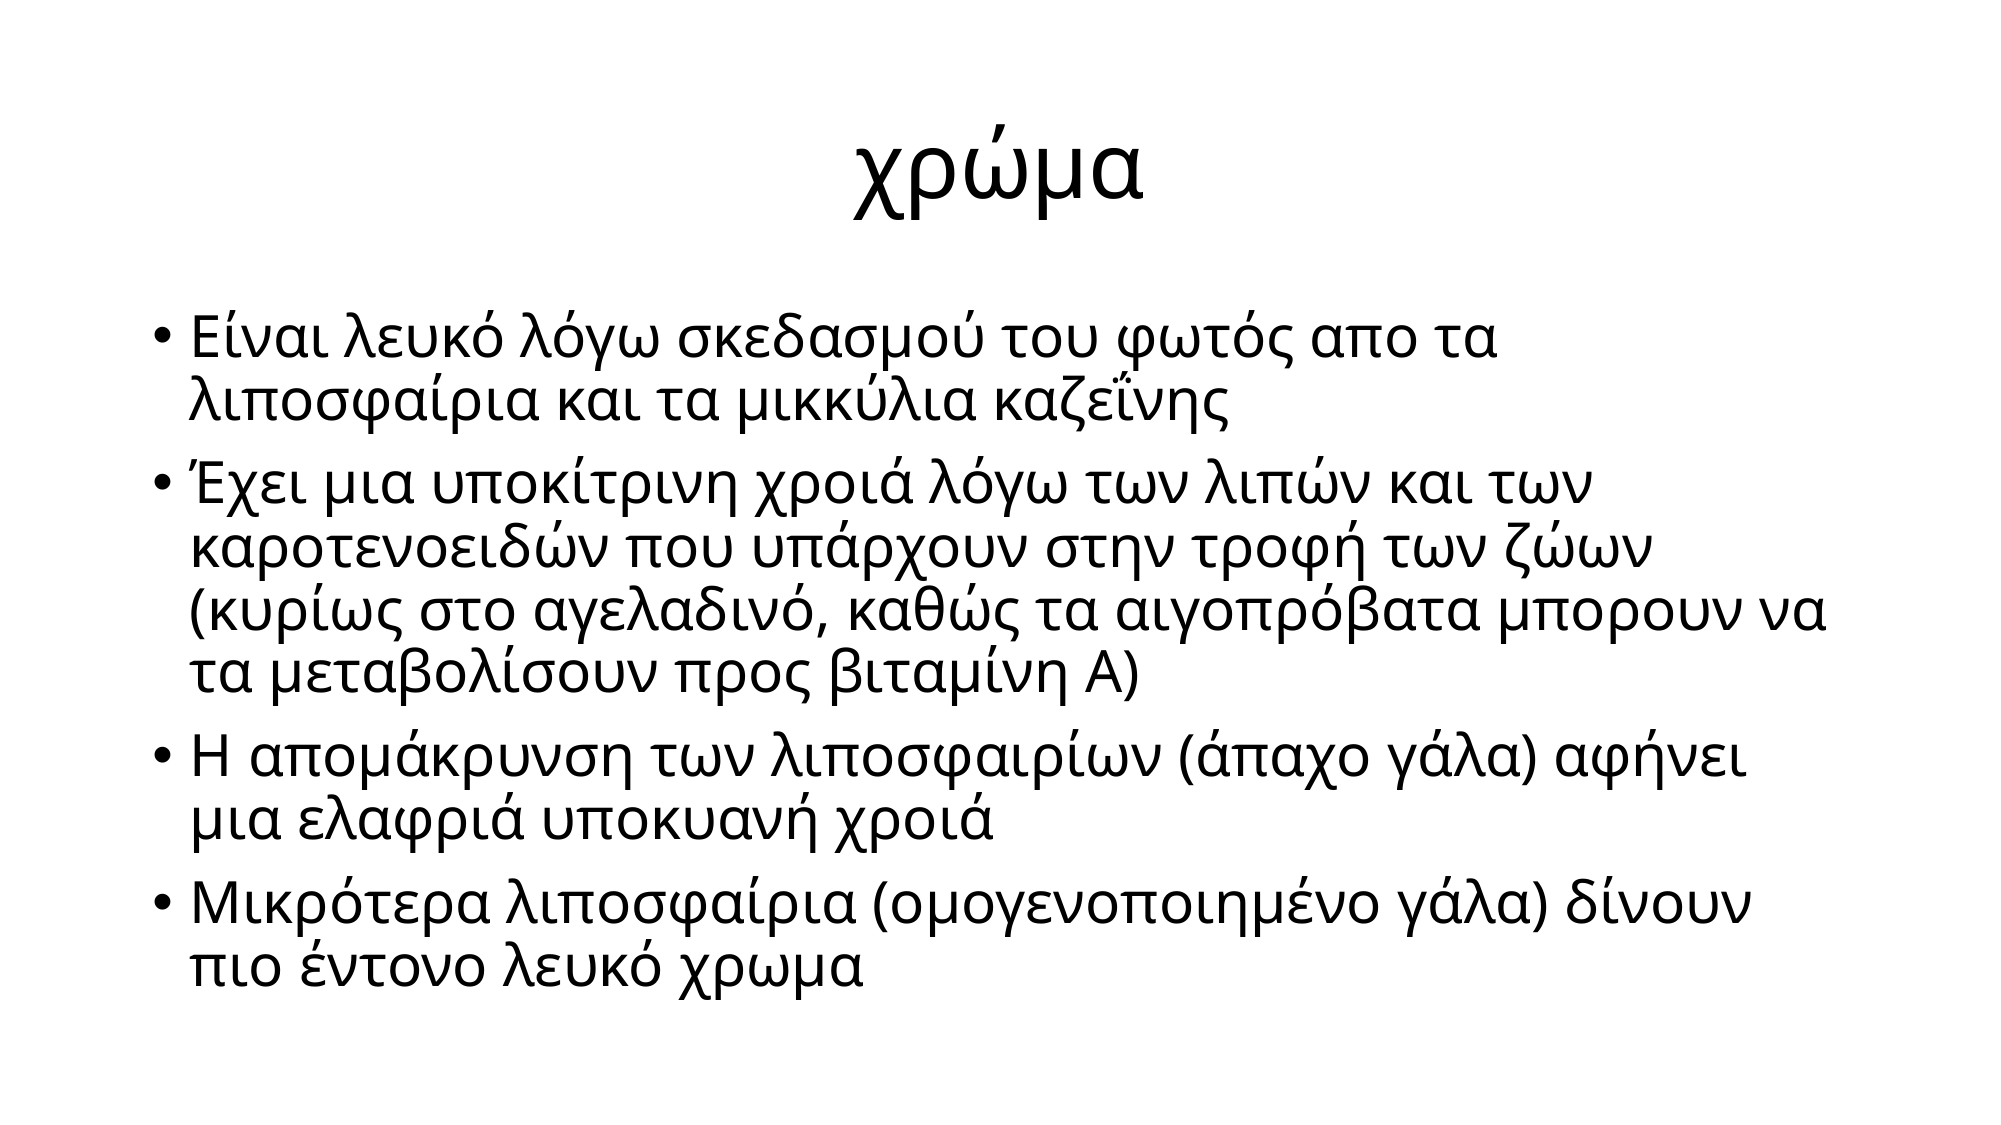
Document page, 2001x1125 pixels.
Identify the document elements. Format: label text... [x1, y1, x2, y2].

list Είναι λευκό λόγω σκεδασμού του φωτός απο τα λιποσφαίρια και τα μικκύλια καζεΐνης Έχει μια υποκίτρινη χροιά λόγω των λιπών και των καροτενοειδών που υπάρχουν στην τροφή των ζώων (κυρίως στο αγελαδινό, καθώς τα αιγοπρόβατα μπορουν να τα μεταβολίσουν προς βιταμίνη Α) Η απομάκρυνση των λιποσφαιρίων (άπαχο γάλα) αφήνει μια ελαφριά υποκυανή χροιά Μικρότερα λιποσφαίρια (ομογενοποιημένο γάλα) δίνουν πιο έντονο λευκό χρωμα [137, 299, 1863, 1014]
title χρώμα [137, 59, 1863, 278]
